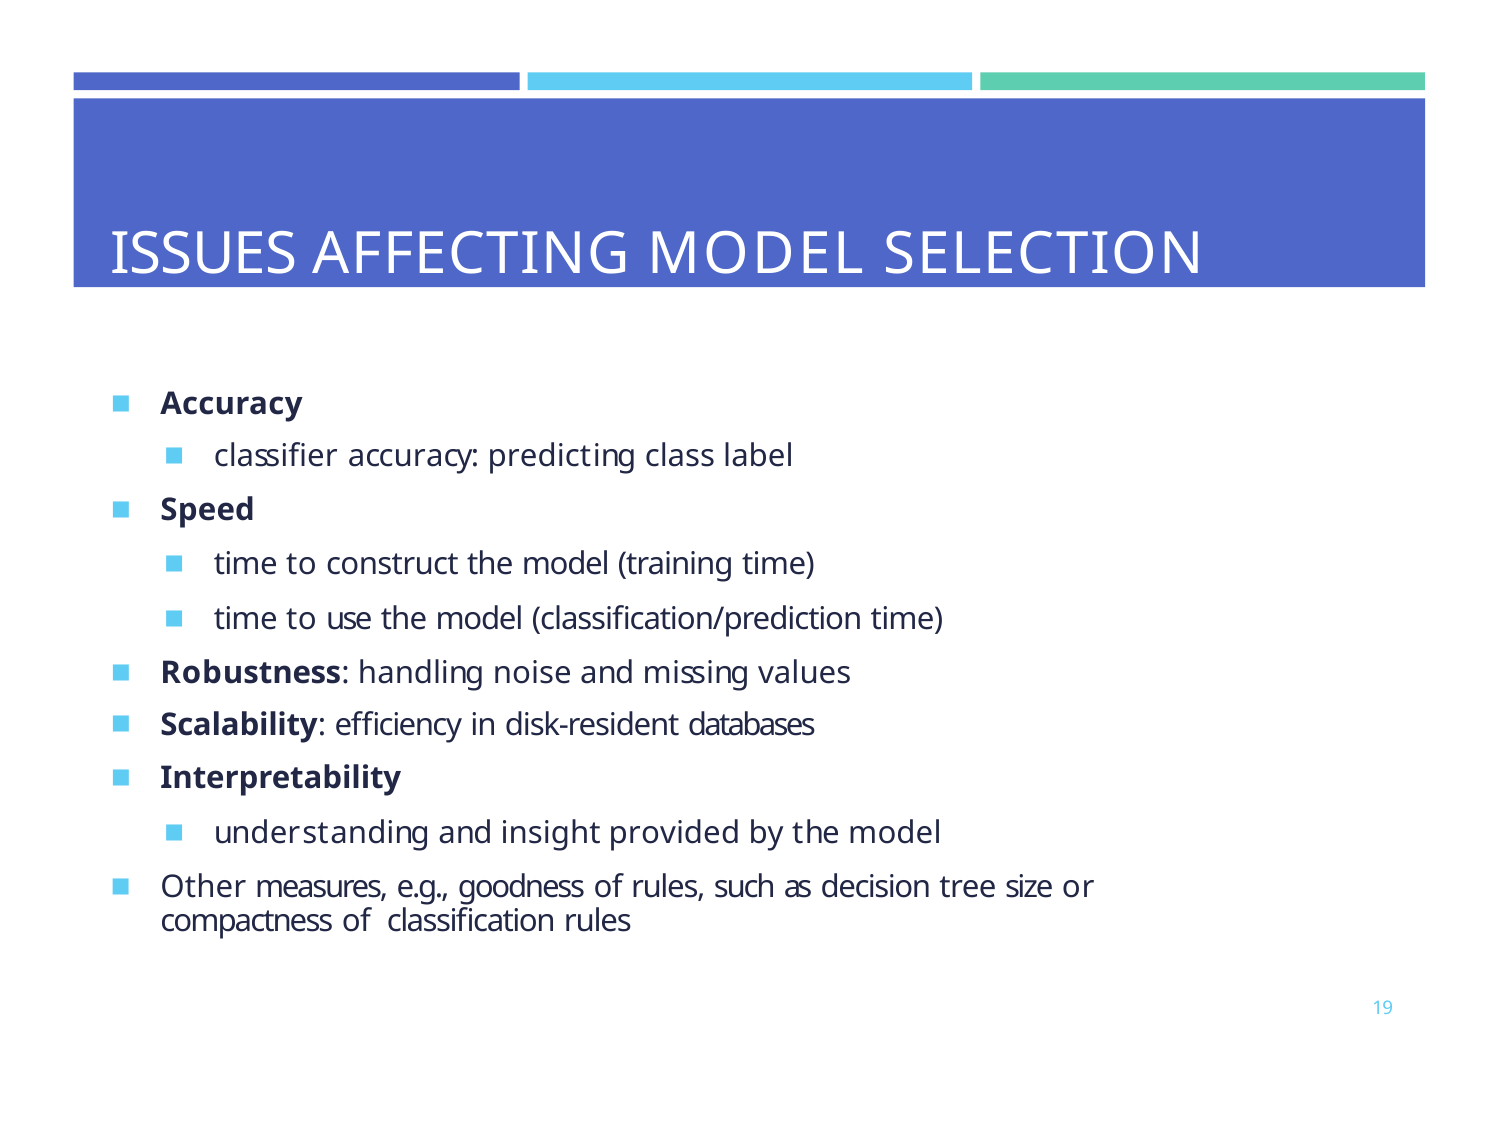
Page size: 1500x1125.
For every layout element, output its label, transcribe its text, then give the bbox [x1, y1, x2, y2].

slide_number 19 [1365, 995, 1398, 1125]
title ISSUES AFFECTING MODEL SELECTION [73, 98, 1426, 288]
text_box Accuracy classifier accuracy: predicting class label Speed time to construct the model (training time) time to use the model (classification/prediction time) Robustness: handling noise and missing values Scalability: efficiency in disk-resident databases Interpretability understanding and insight provided by the model Other measures, e.g., goodness of rules, such as decision tree size or compactness of classification rules [108, 366, 1232, 938]
